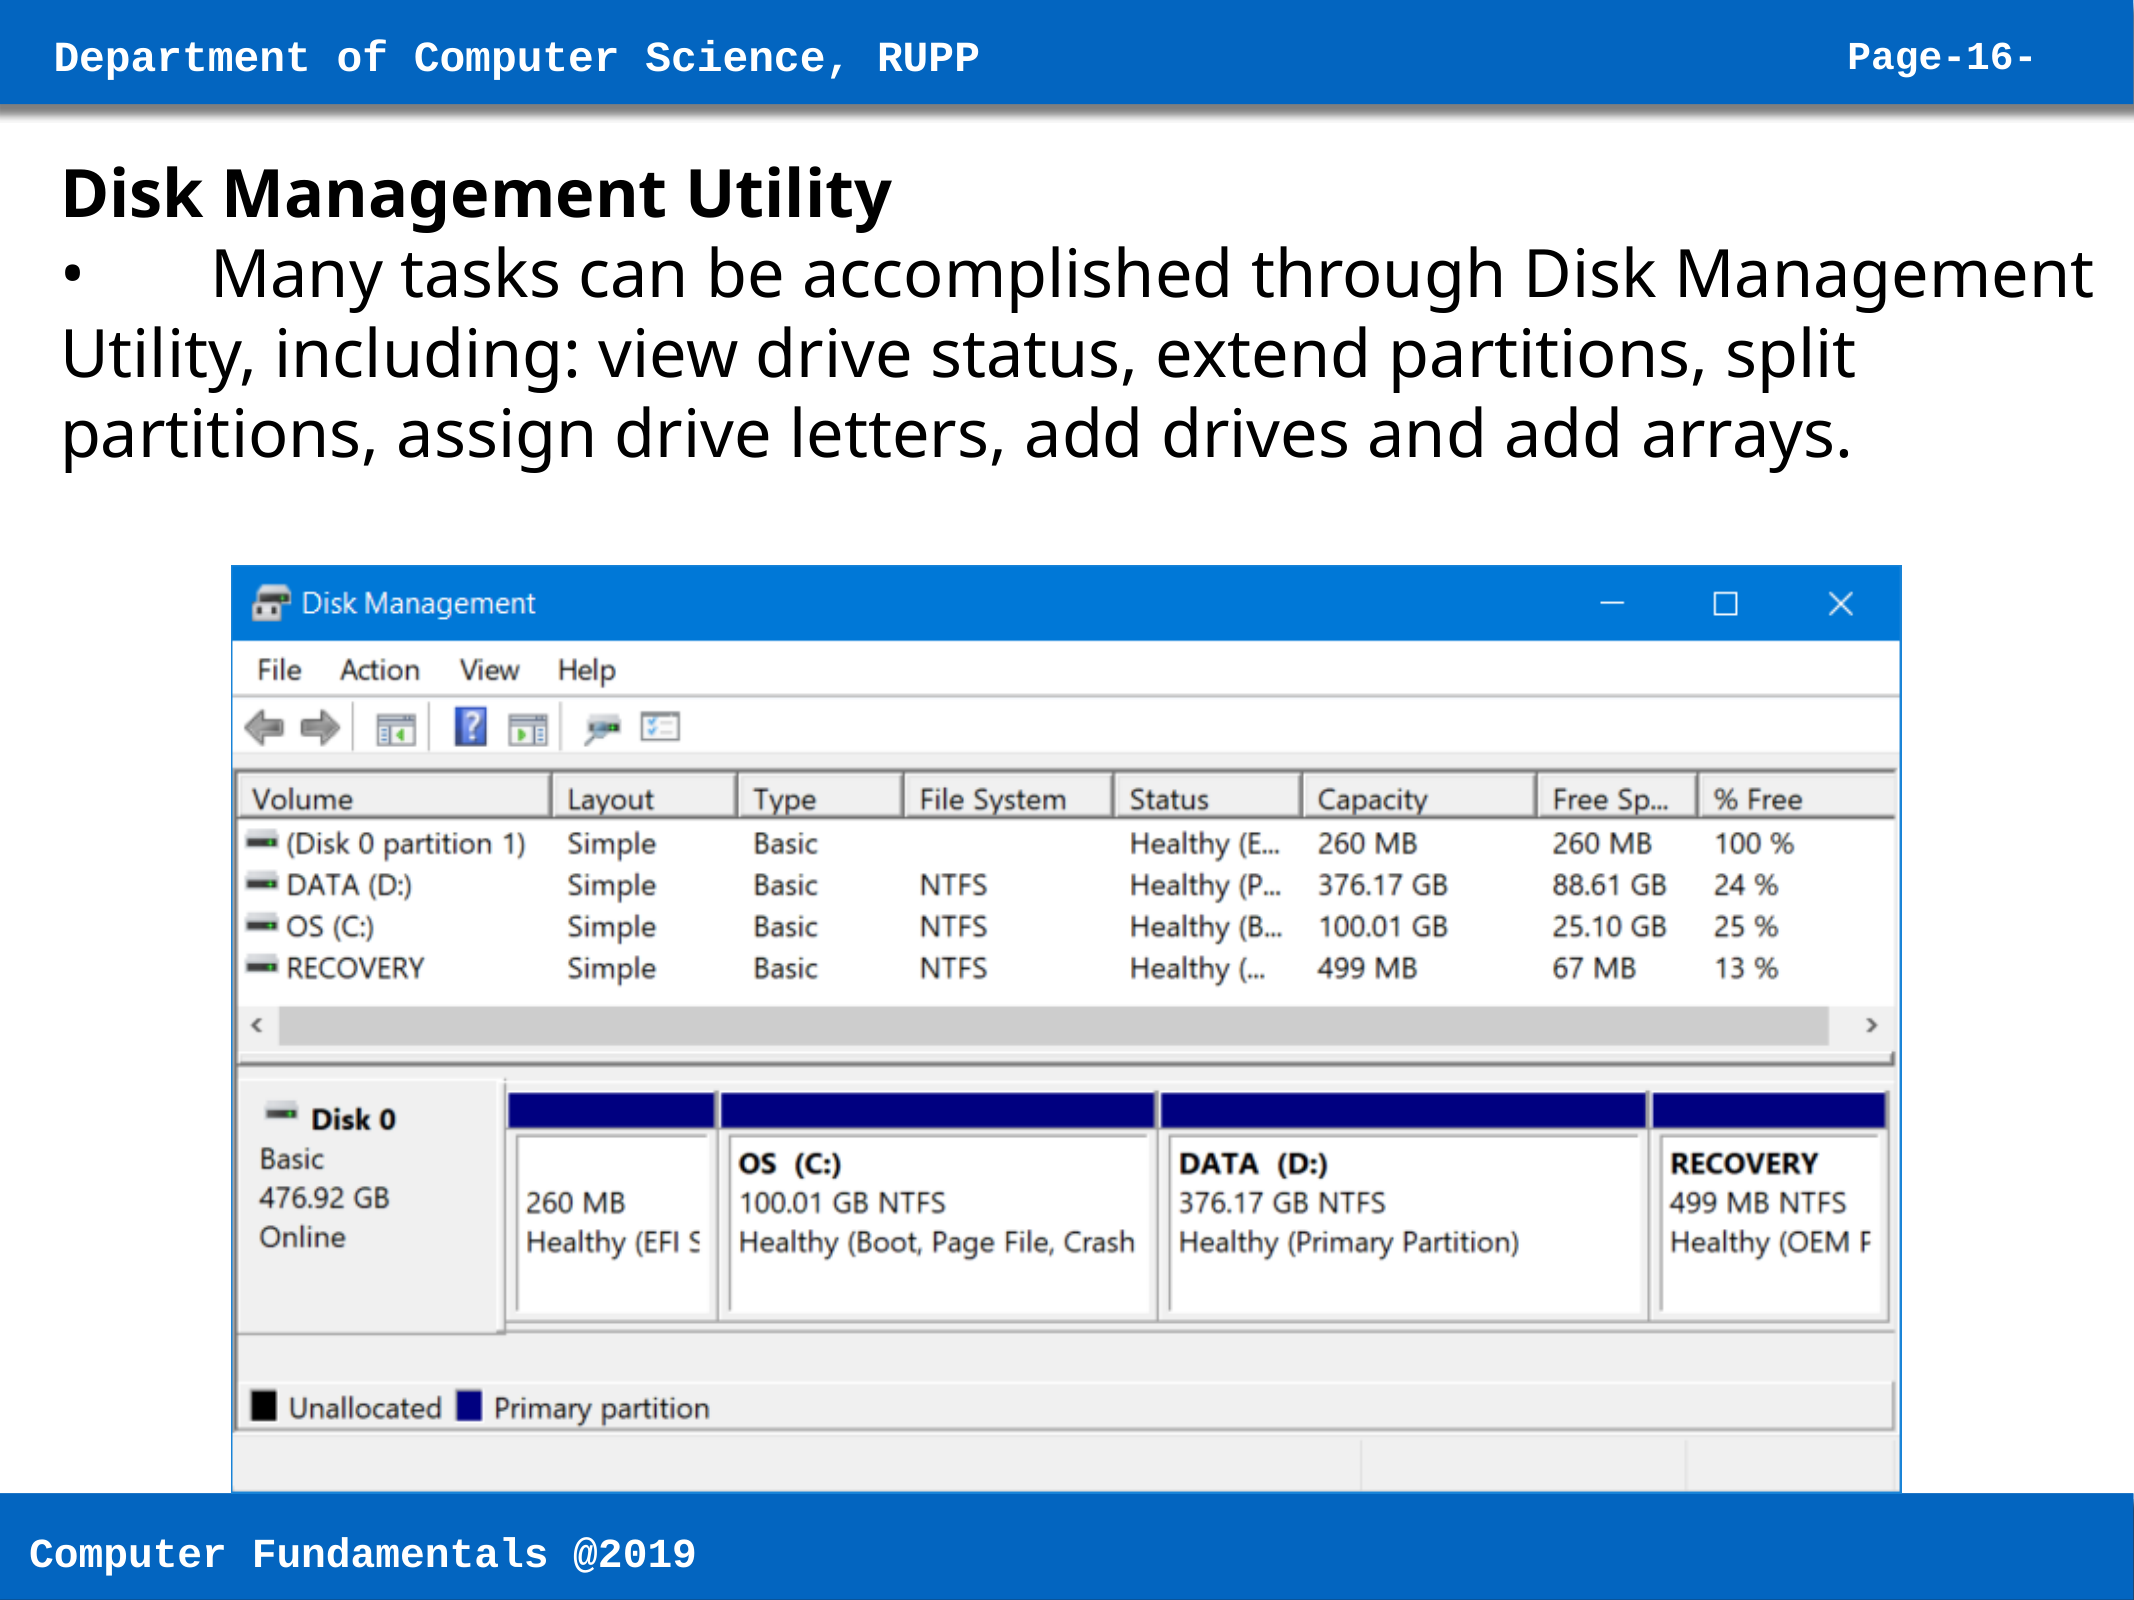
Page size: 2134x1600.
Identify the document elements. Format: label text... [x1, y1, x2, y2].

text_box Disk Management Utility • Many tasks can be accomplished through Disk Management Utility, including: view drive status, extend partitions, split partitions, assign drive letters, add drives and add arrays. [45, 143, 2134, 559]
picture [231, 565, 1903, 1495]
